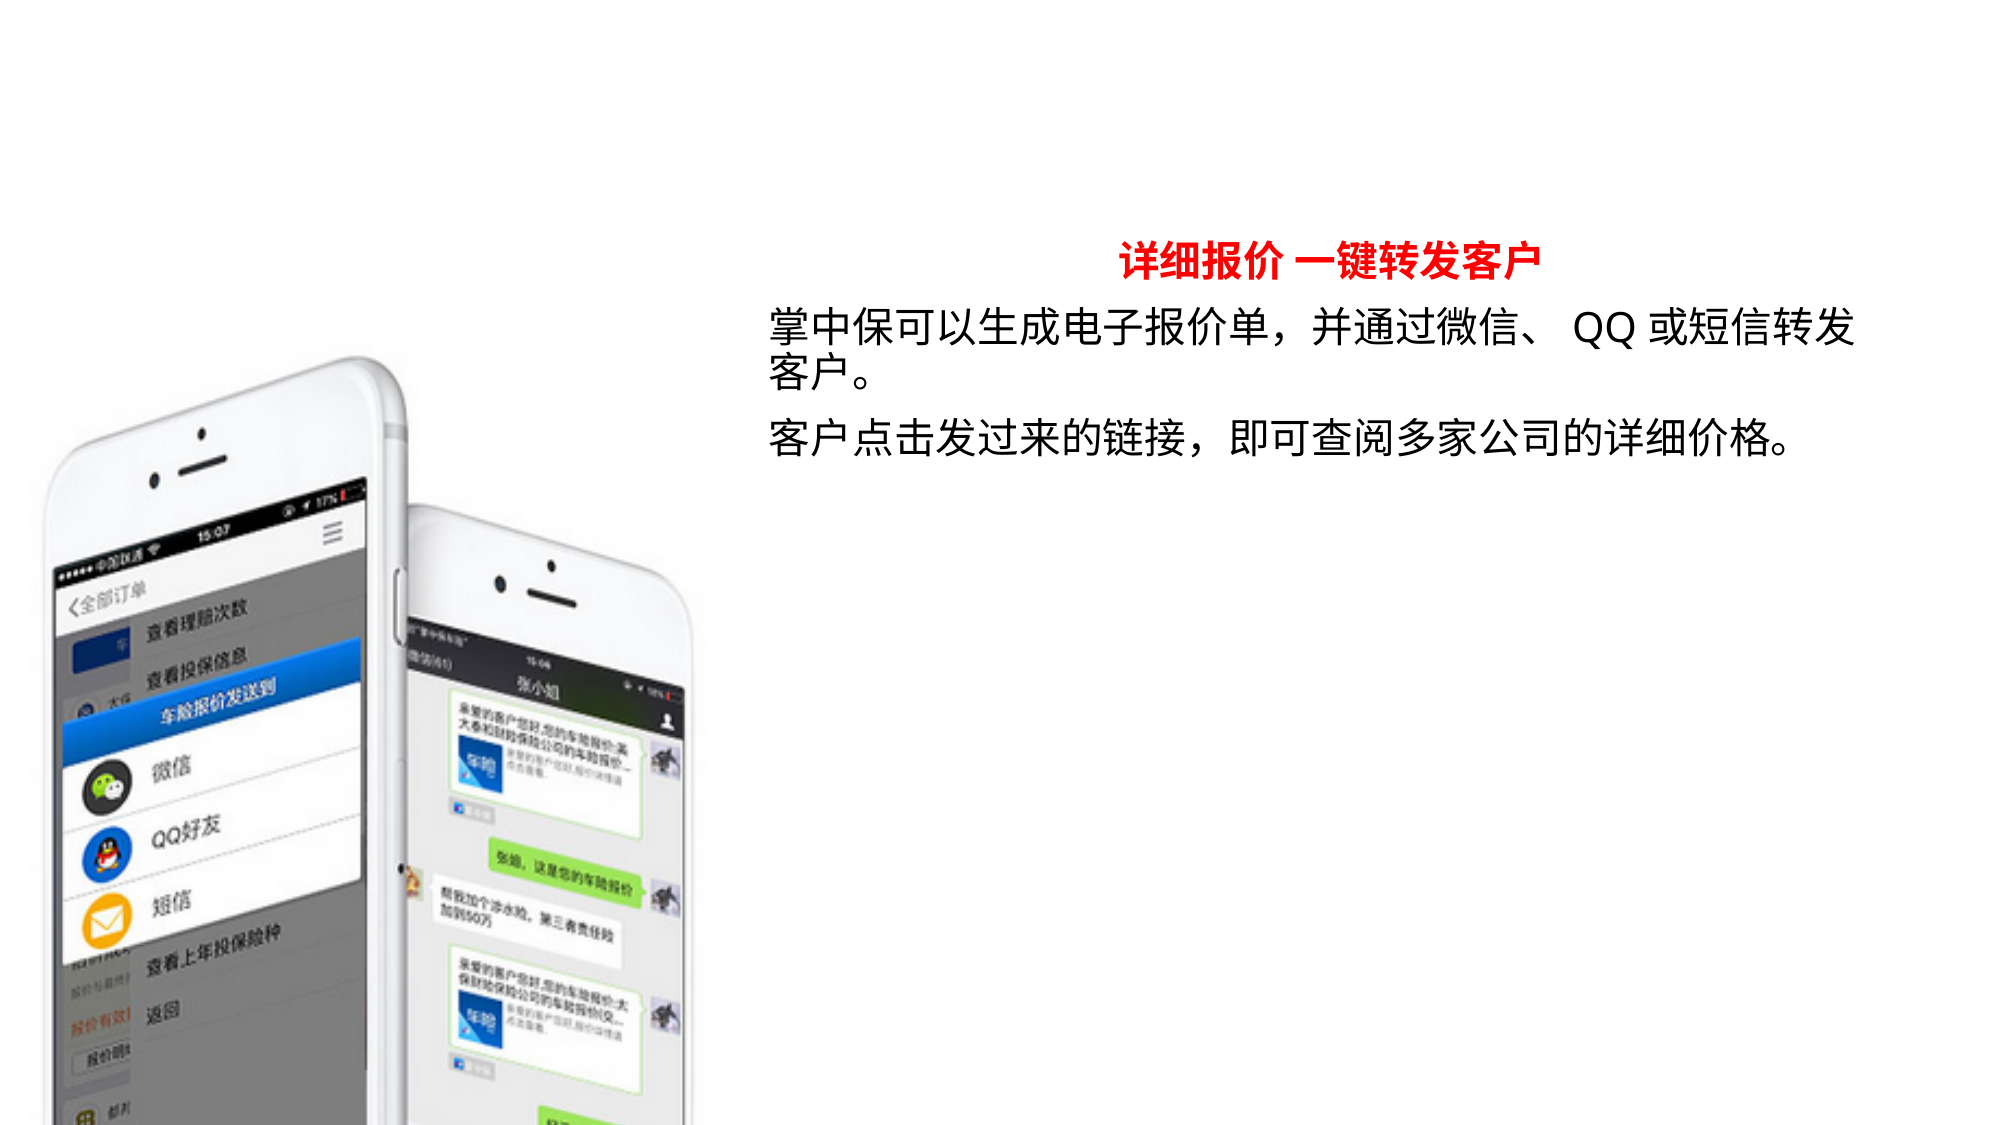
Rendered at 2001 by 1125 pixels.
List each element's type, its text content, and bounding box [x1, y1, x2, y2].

picture [0, 342, 707, 1125]
list 详细报价 一键转发客户 掌中保可以生成电子报价单，并通过微信、QQ或短信转发客户。 客户点击发过来的链接，即可查阅多家公司的详细价格。 [753, 232, 1910, 1125]
